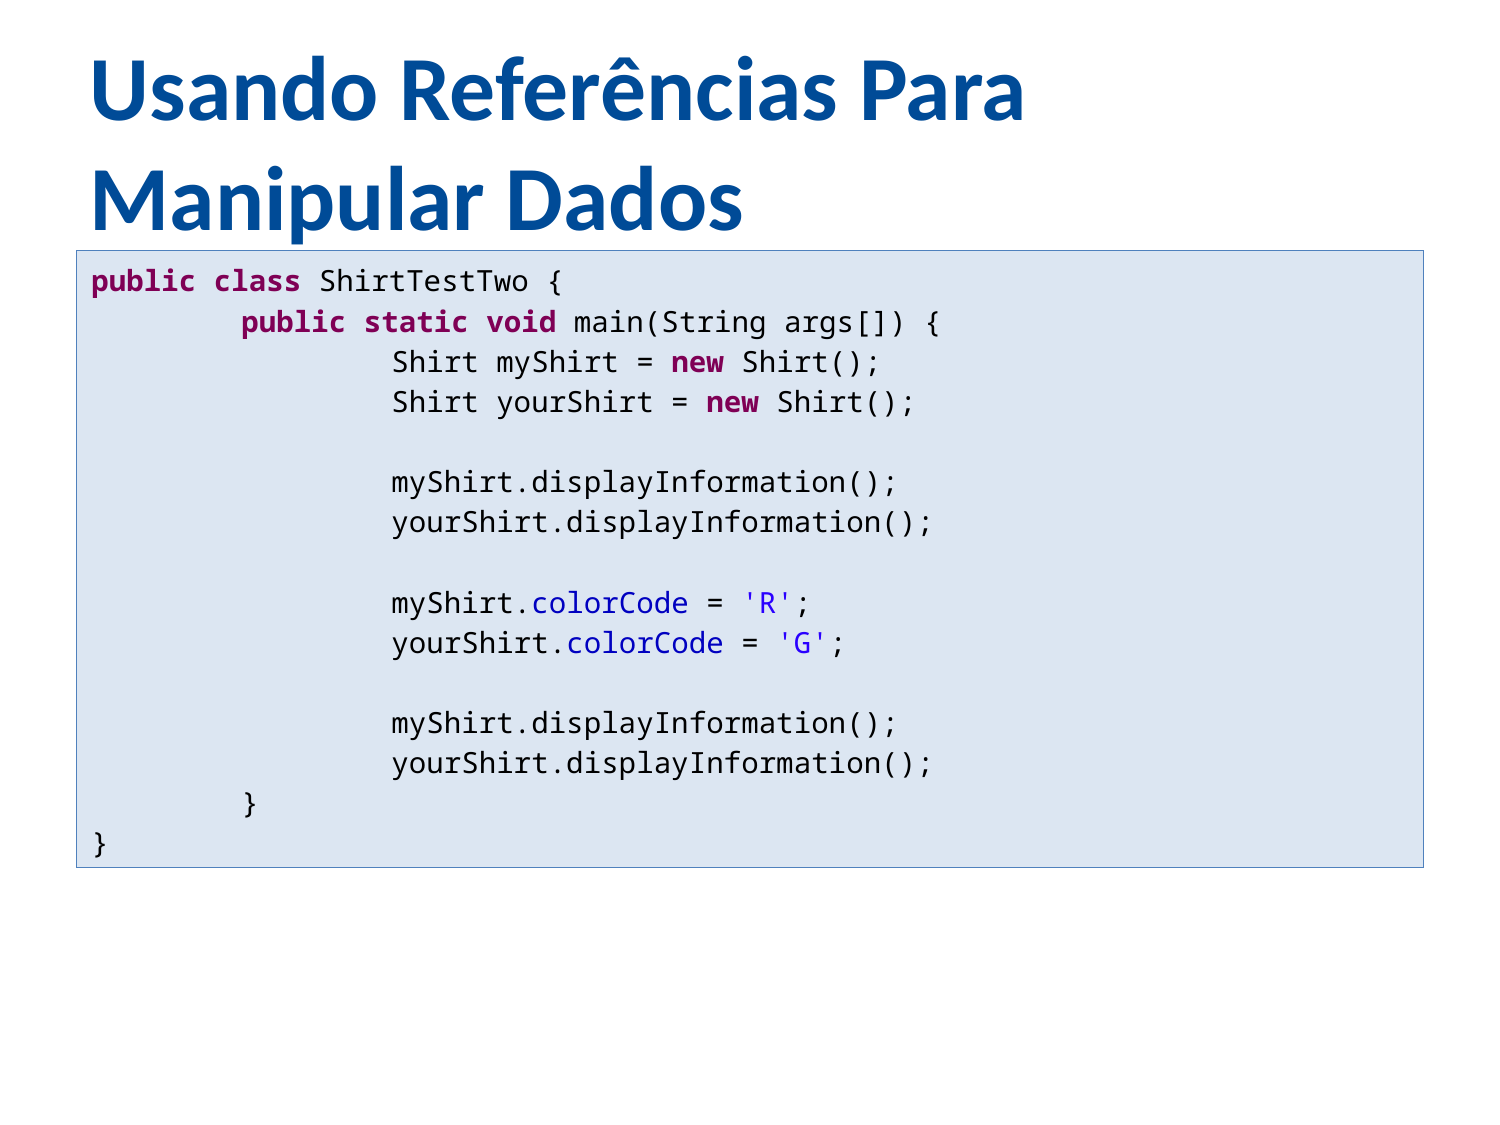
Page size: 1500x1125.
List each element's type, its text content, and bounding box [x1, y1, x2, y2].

text_box public class ShirtTestTwo { public static void main(String args[]) { Shirt myShirt = new Shirt(); Shirt yourShirt = new Shirt(); myShirt.displayInformation(); yourShirt.displayInformation(); myShirt.colorCode = 'R'; yourShirt.colorCode = 'G'; myShirt.displayInformation(); yourShirt.displayInformation(); } } [76, 250, 1424, 868]
text_box Usando Referências Para Manipular Dados [75, 45, 1425, 233]
text_box [75, 262, 1425, 1005]
